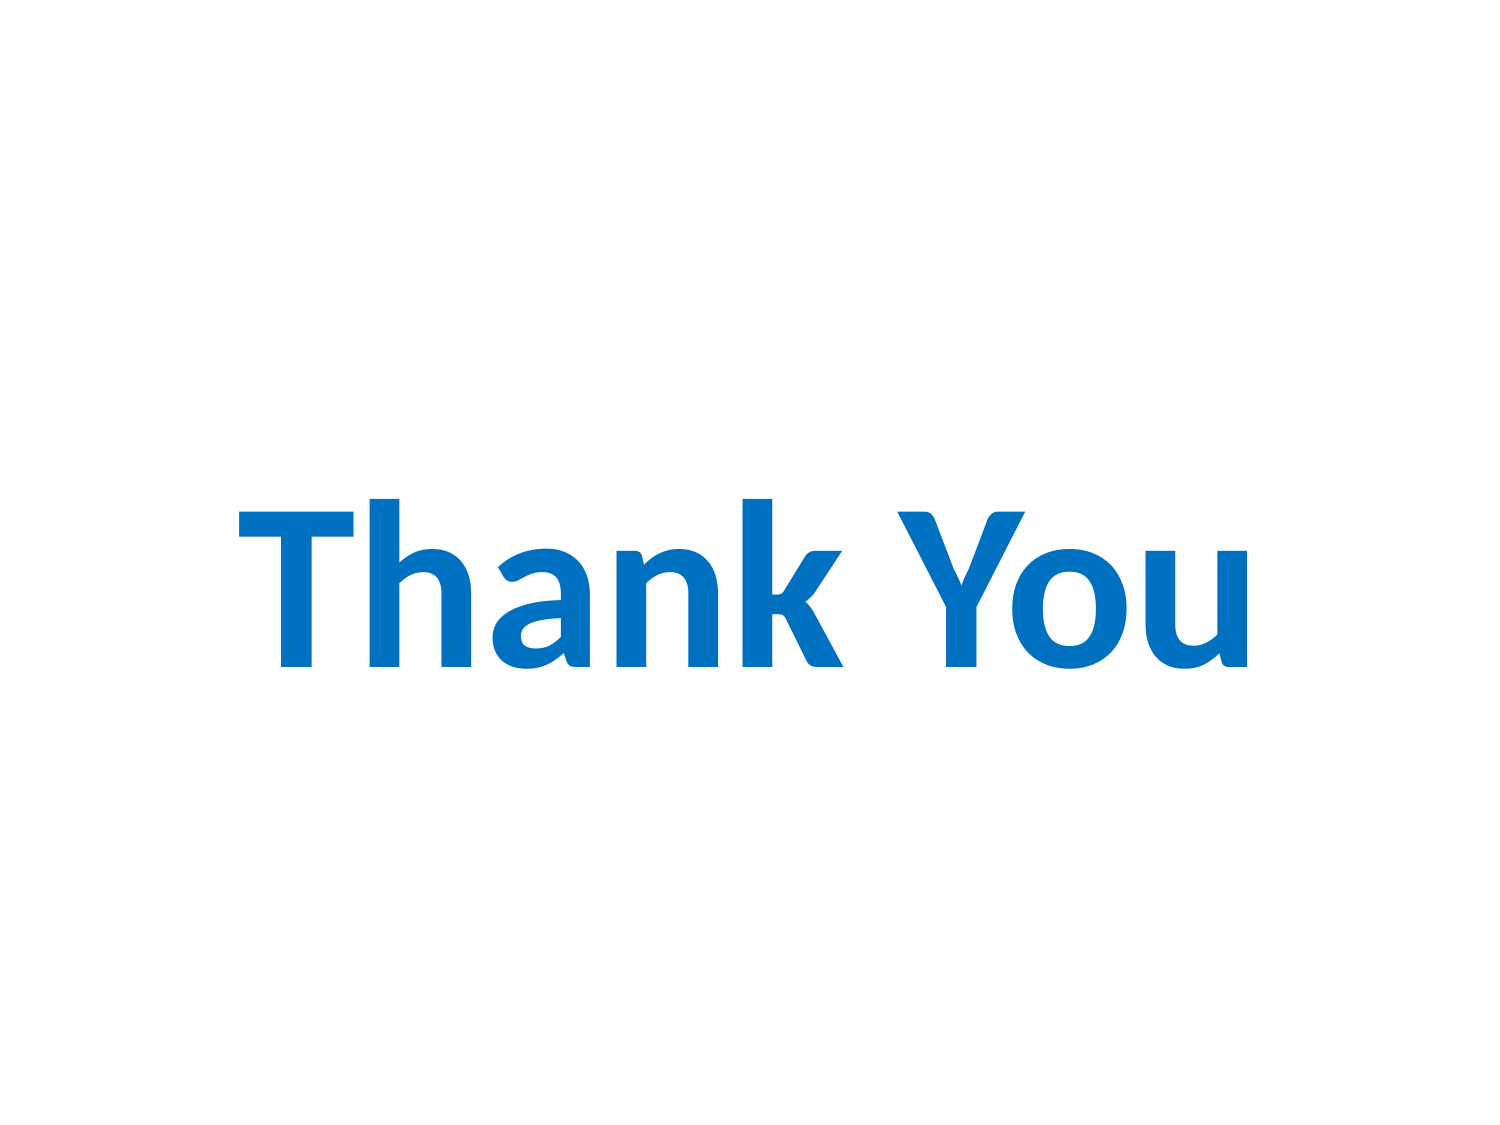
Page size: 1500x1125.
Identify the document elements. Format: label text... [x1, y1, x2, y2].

list Thank You [75, 200, 1425, 943]
